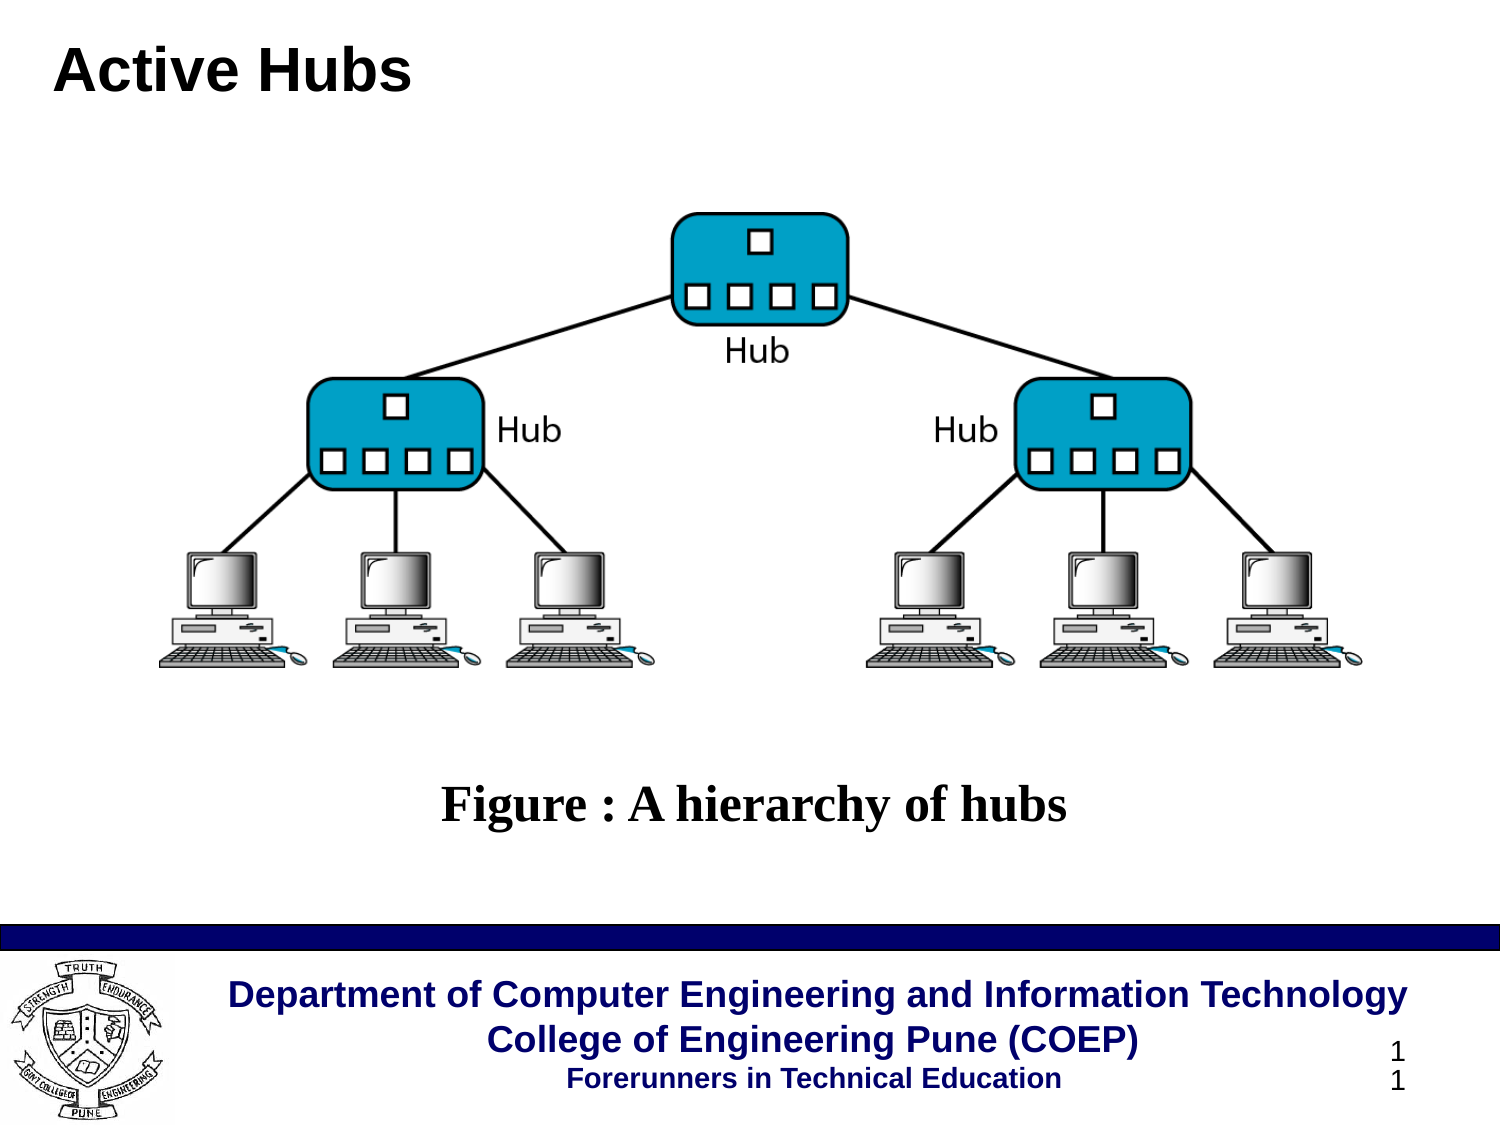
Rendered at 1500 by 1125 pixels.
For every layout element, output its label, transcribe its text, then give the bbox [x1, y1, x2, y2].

text_box [112, 101, 1350, 635]
text_box 11 [1374, 1024, 1425, 1088]
text_box [0, 924, 1500, 950]
picture [159, 212, 1363, 668]
title Active Hubs [37, 32, 1426, 101]
text_box Figure : A hierarchy of hubs [426, 762, 1083, 840]
picture [0, 954, 176, 1125]
